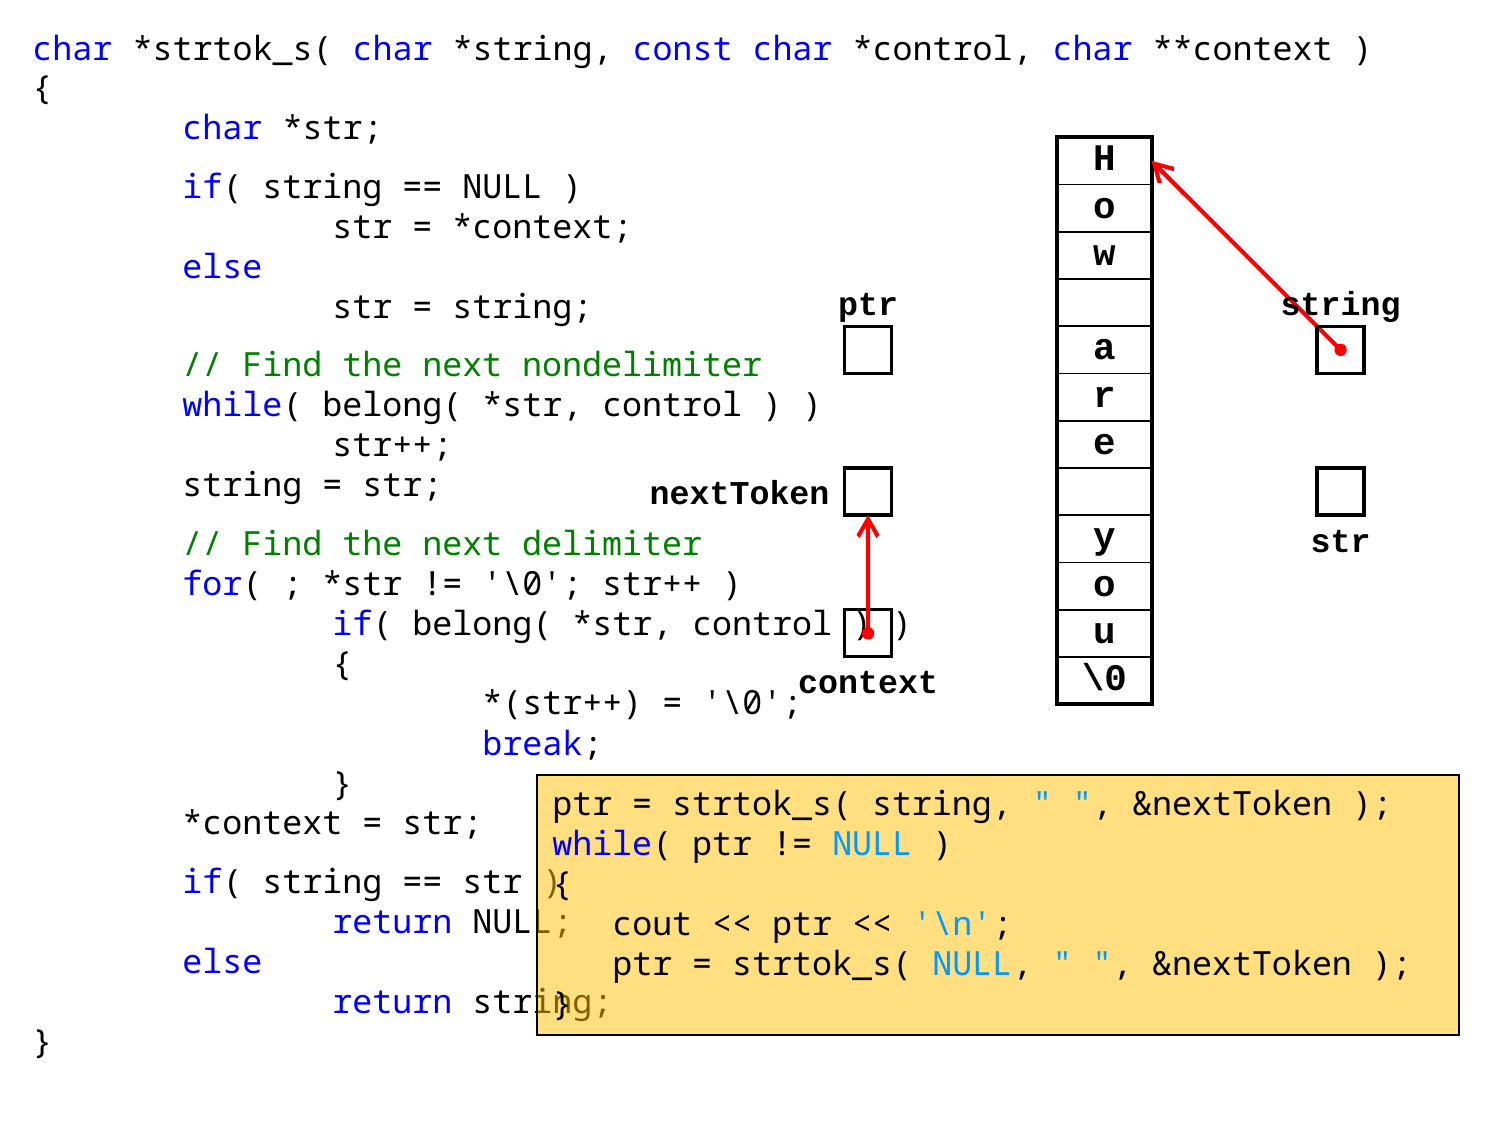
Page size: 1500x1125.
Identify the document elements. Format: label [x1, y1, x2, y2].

table_cell [1059, 422, 1150, 467]
text_box [1293, 467, 1388, 563]
table_cell [1059, 374, 1150, 420]
table_cell [1059, 233, 1150, 278]
text_box [820, 278, 916, 374]
list [17, 18, 1389, 1083]
text_box [537, 775, 1459, 1035]
text_box [631, 467, 892, 634]
table_cell [1059, 611, 1150, 656]
text_box [1151, 160, 1412, 374]
table_cell [1059, 658, 1150, 702]
table_header [1059, 139, 1150, 184]
table_cell [1059, 563, 1150, 609]
table_cell [1059, 516, 1150, 562]
table_cell [1059, 185, 1150, 231]
table_cell [1059, 280, 1150, 325]
table_cell [1059, 469, 1150, 514]
text_box [773, 609, 963, 704]
table_cell [1059, 327, 1150, 373]
